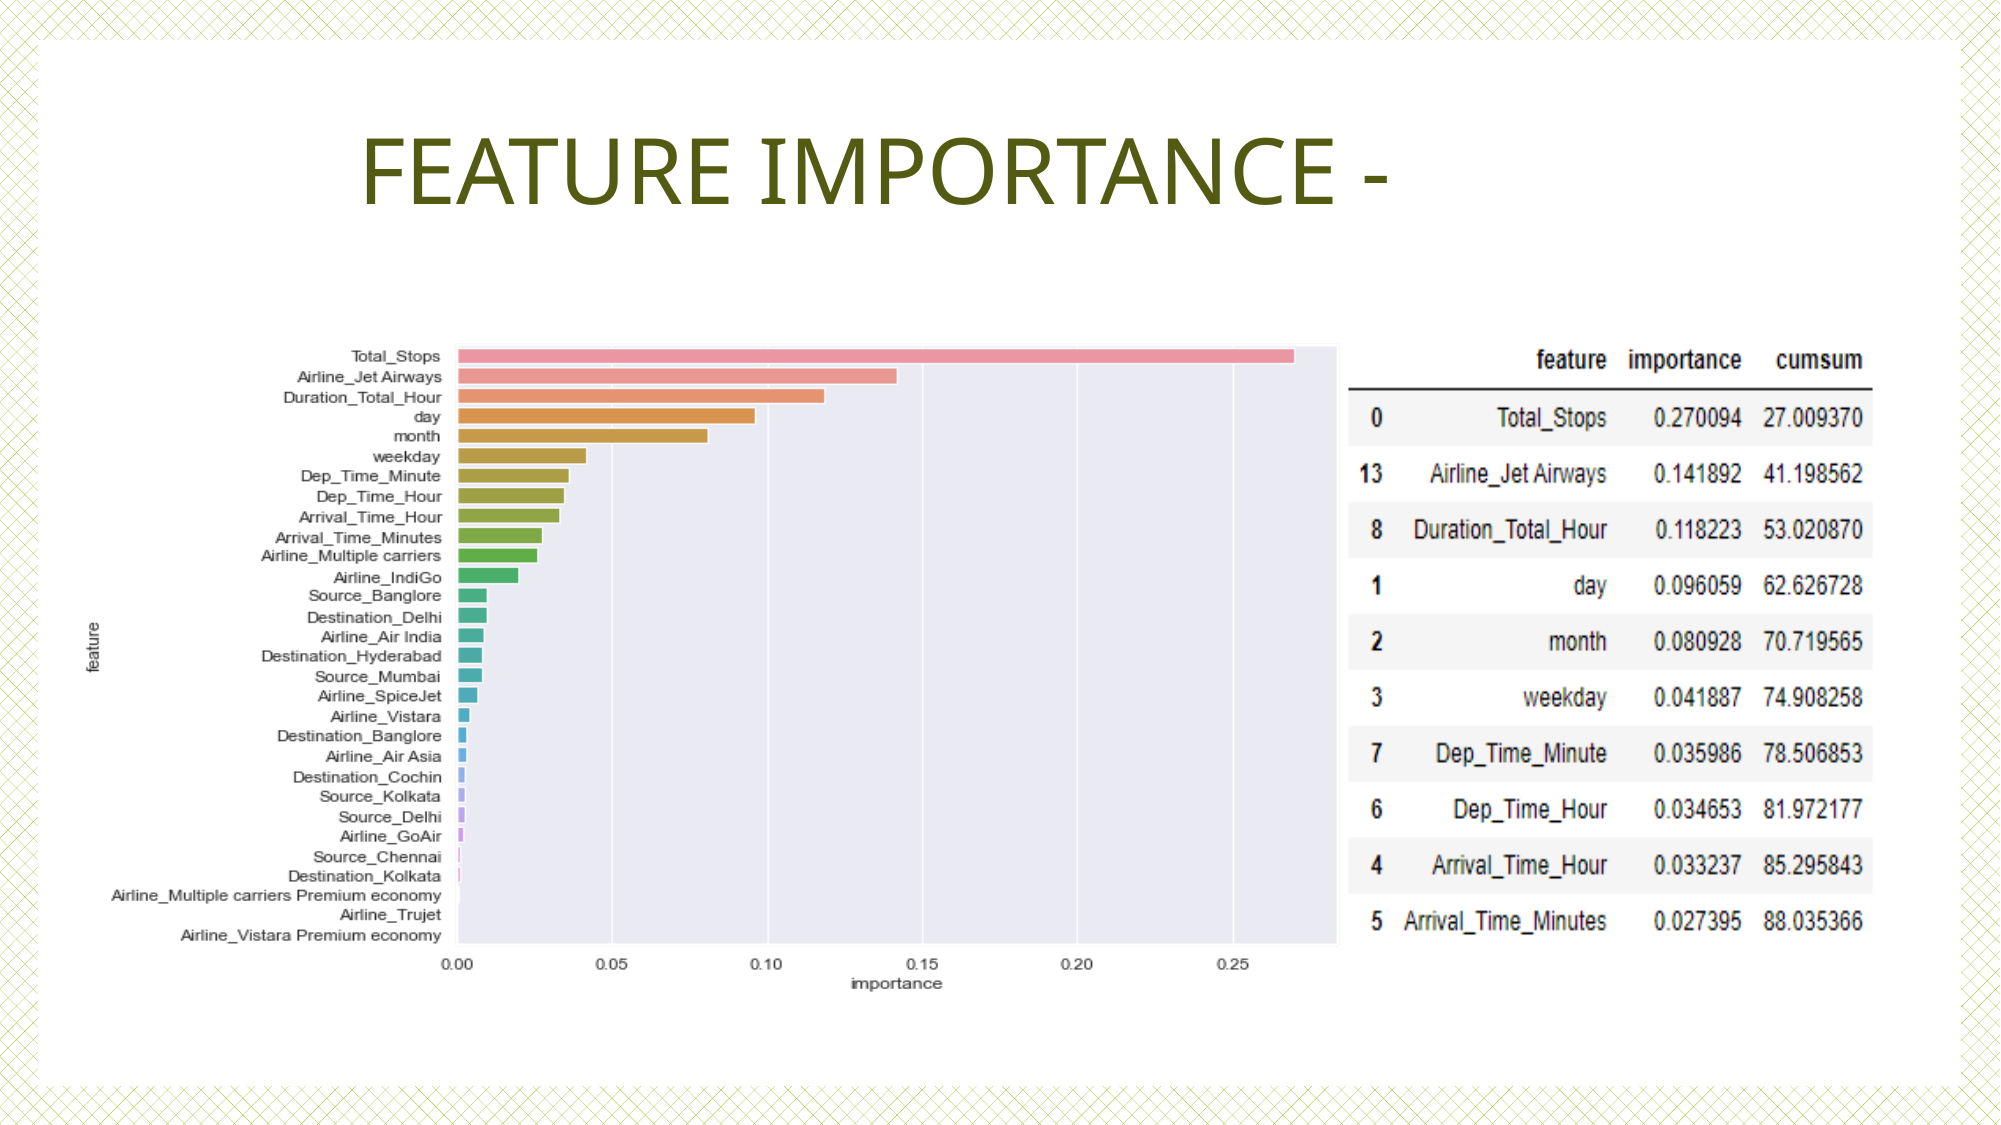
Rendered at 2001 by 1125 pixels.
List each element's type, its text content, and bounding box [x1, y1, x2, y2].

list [76, 337, 1349, 1001]
title FEATURE IMPORTANCE - [77, 63, 1698, 287]
picture [1347, 337, 1880, 963]
